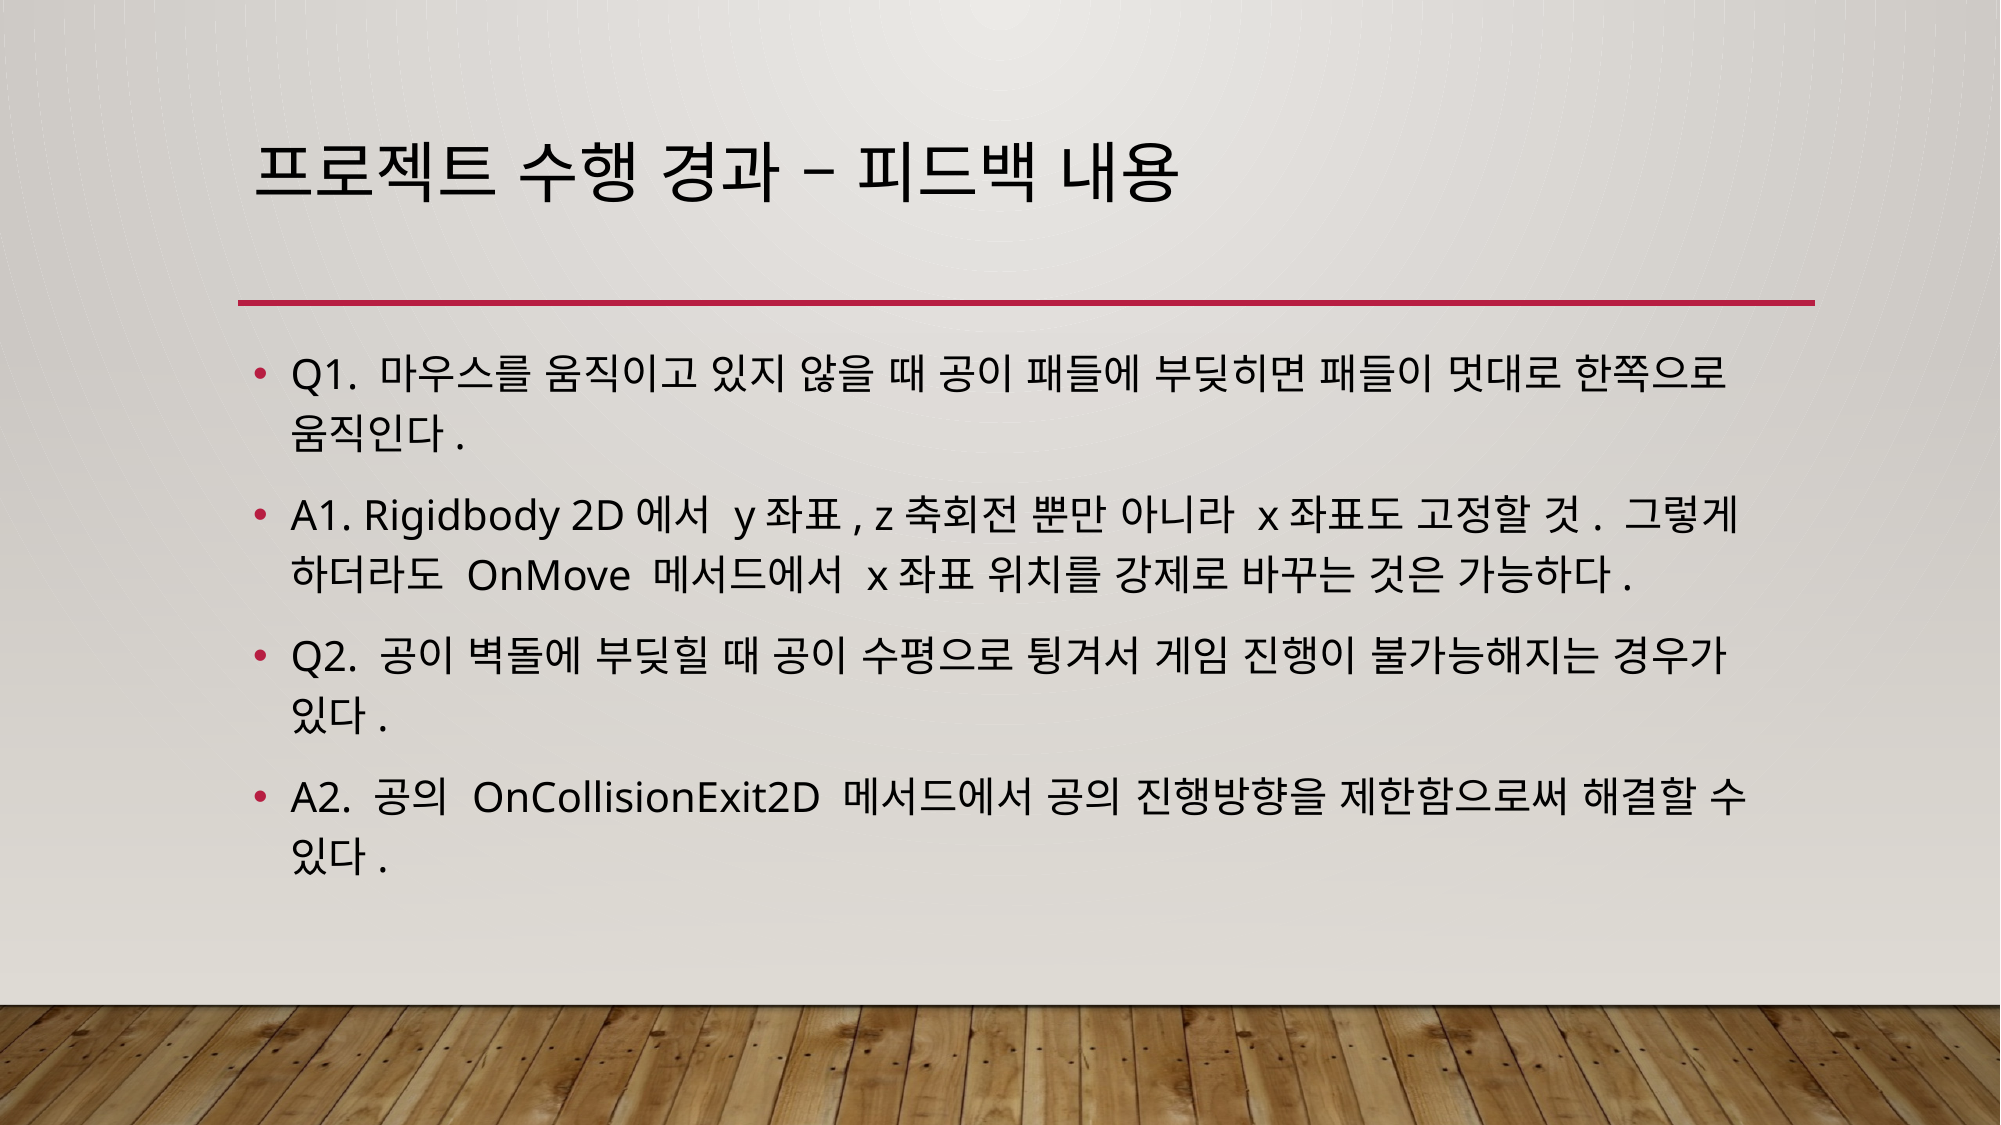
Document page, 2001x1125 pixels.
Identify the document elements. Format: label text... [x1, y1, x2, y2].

picture [0, 1005, 2000, 1125]
title 프로젝트 수행 경과 – 피드백 내용 [238, 131, 1814, 305]
list Q1. 마우스를 움직이고 있지 않을 때 공이 패들에 부딪히면 패들이 멋대로 한쪽으로 움직인다. A1. Rigidbody 2D에서 y좌표, z축회전 뿐만 아니라 x좌표도 고정할 것. 그렇게 하더라도 OnMove 메서드에서 x좌표 위치를 강제로 바꾸는 것은 가능하다. Q2. 공이 벽돌에 부딪힐 때 공이 수평으로 튕겨서 게임 진행이 불가능해지는 경우가 있다. A2. 공의 OnCollisionExit2D 메서드에서 공의 진행방향을 제한함으로써 해결할 수 있다. [238, 330, 1814, 897]
